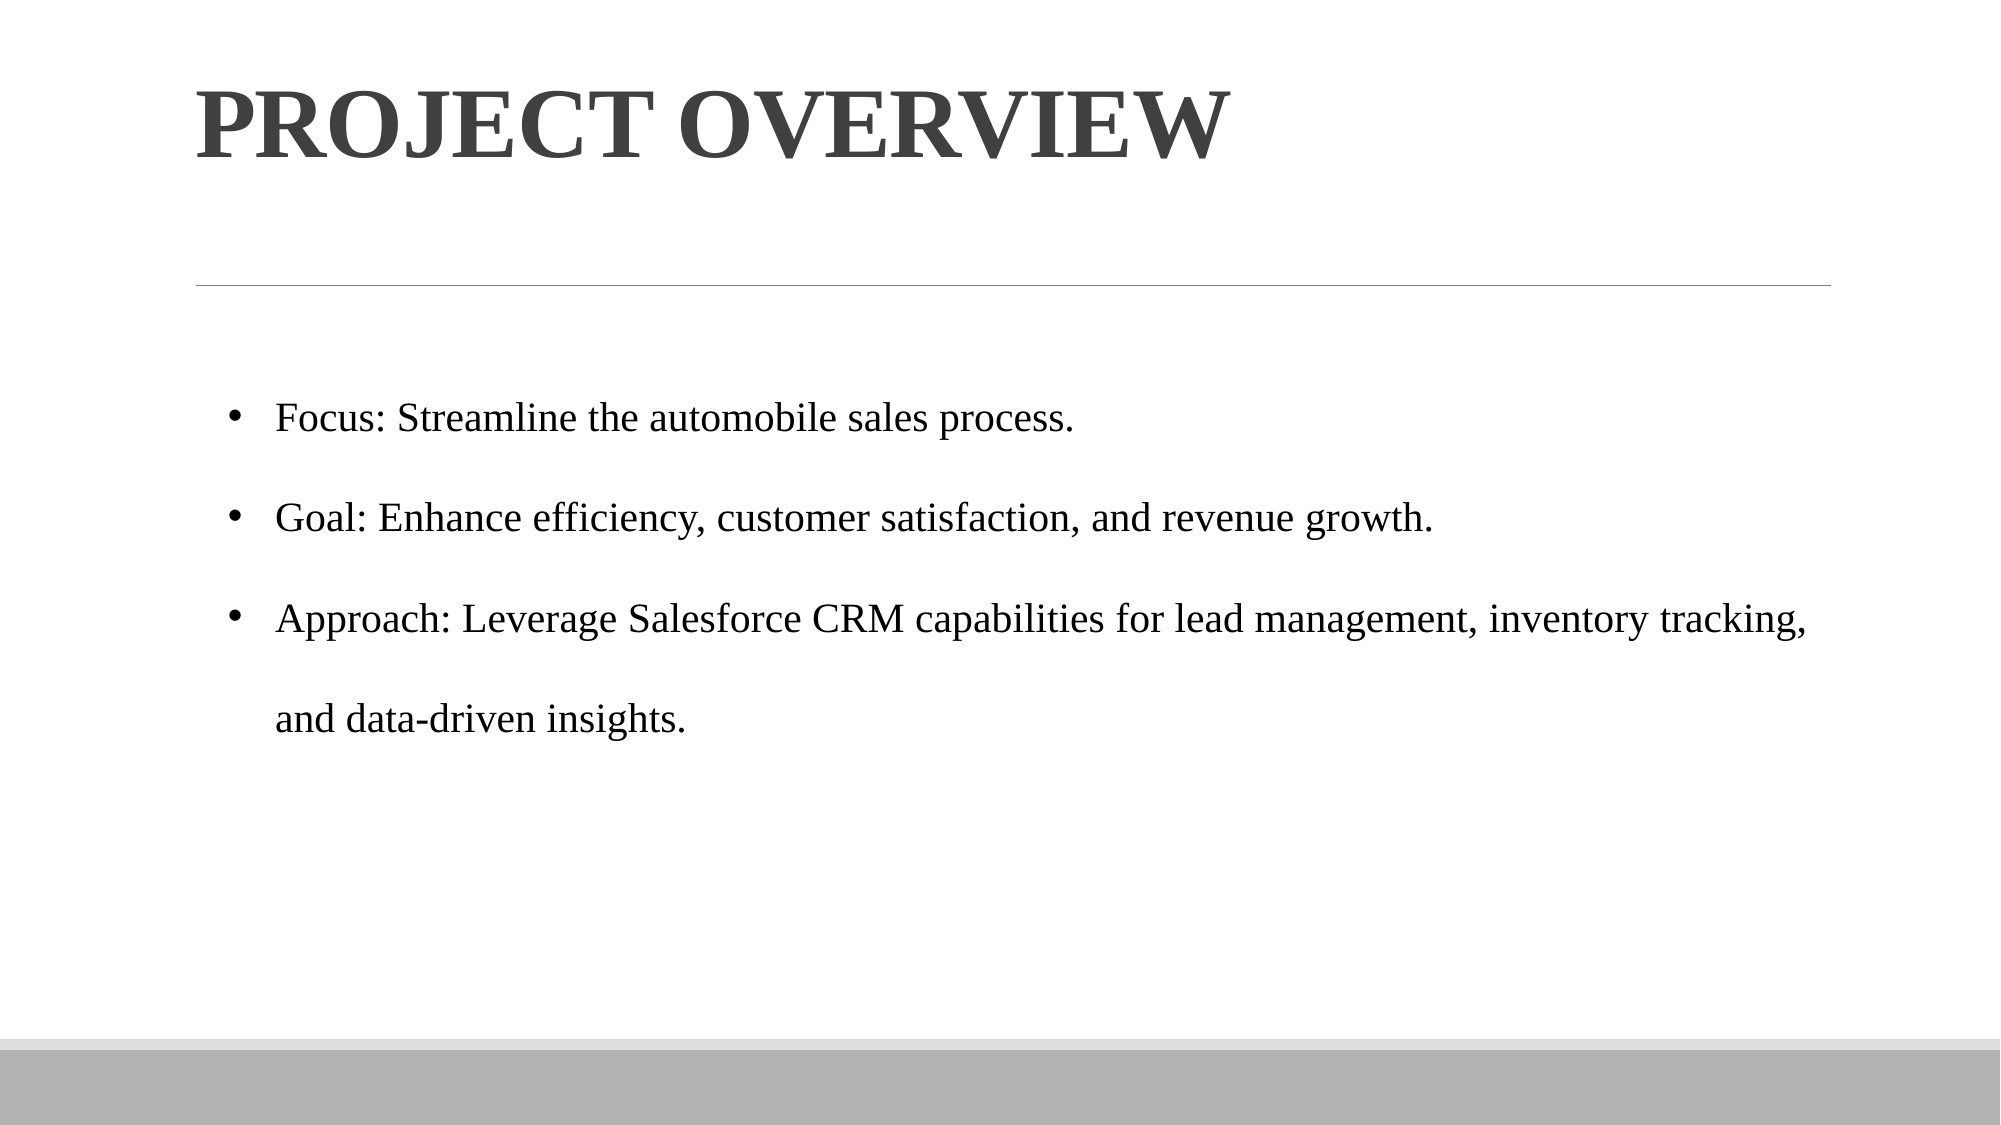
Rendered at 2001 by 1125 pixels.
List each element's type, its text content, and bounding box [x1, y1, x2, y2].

title PROJECT OVERVIEW [180, 47, 1830, 186]
list Focus: Streamline the automobile sales process. Goal: Enhance efficiency, customer satisfaction, and revenue growth. Approach: Leverage Salesforce CRM capabilities for lead management, inventory tracking, and data-driven insights. [180, 302, 1830, 963]
